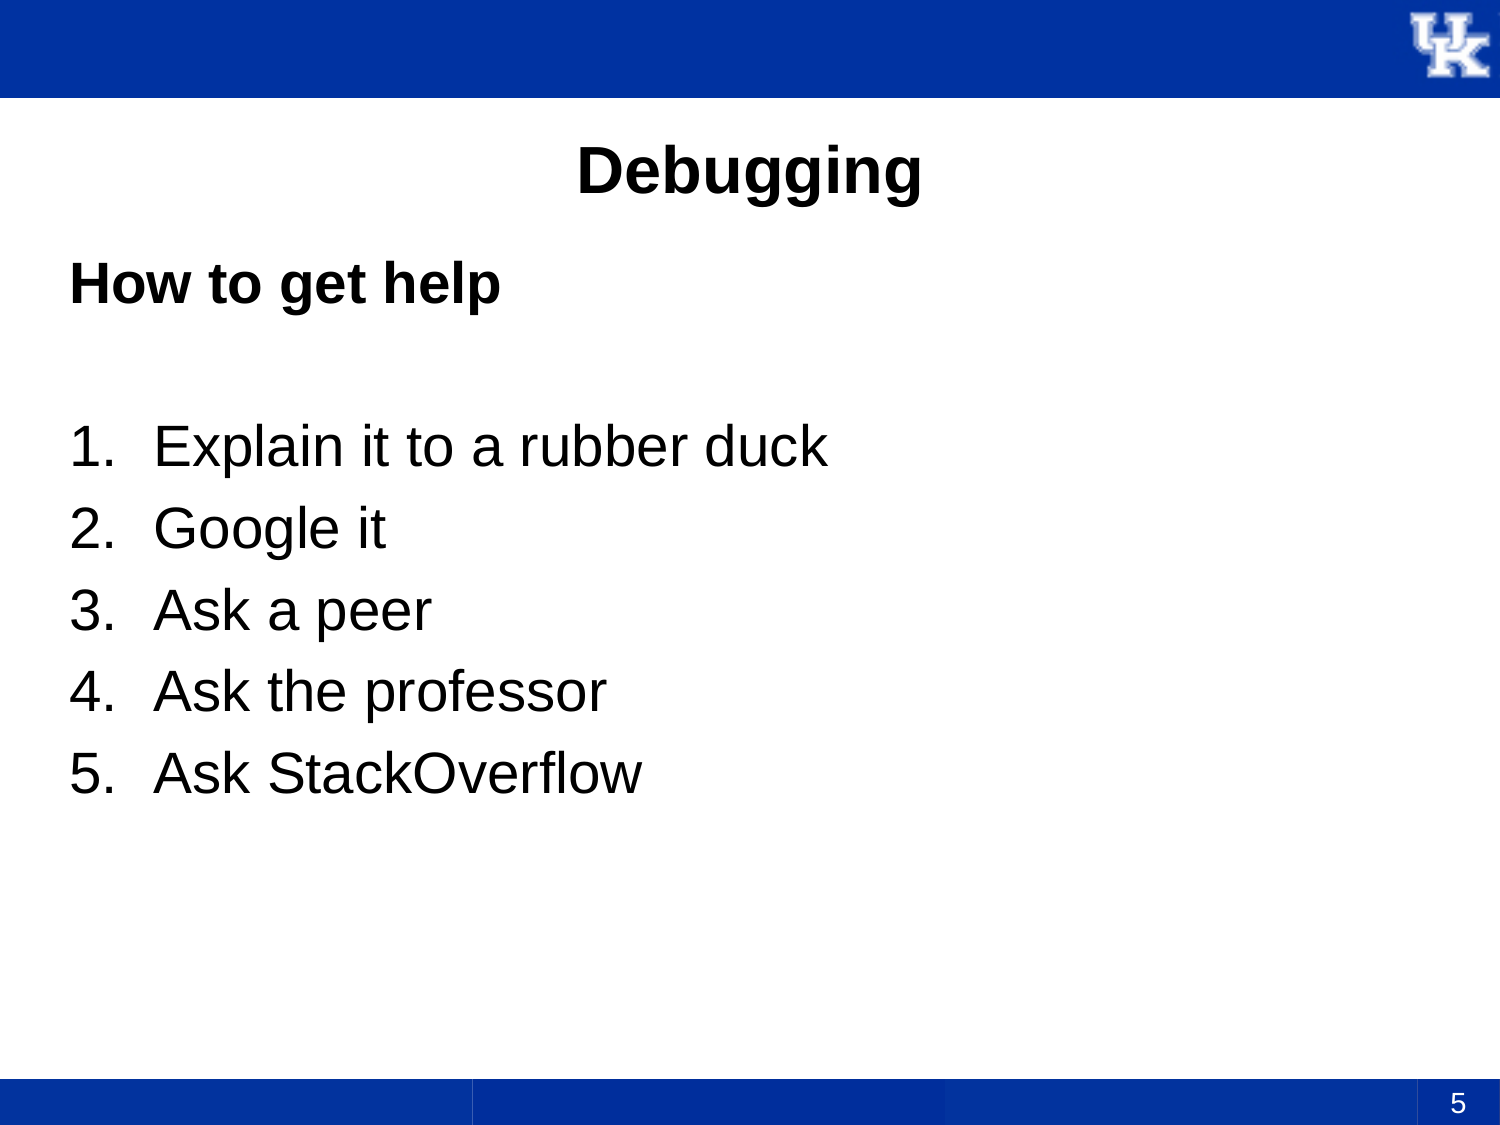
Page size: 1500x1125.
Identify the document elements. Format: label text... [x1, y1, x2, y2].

title Debugging [53, 119, 1448, 209]
list How to get help Explain it to a rubber duck Google it Ask a peer Ask the professor Ask StackOverflow [53, 237, 1448, 1040]
slide_number 5 [1417, 1079, 1500, 1125]
picture [0, 0, 1500, 98]
